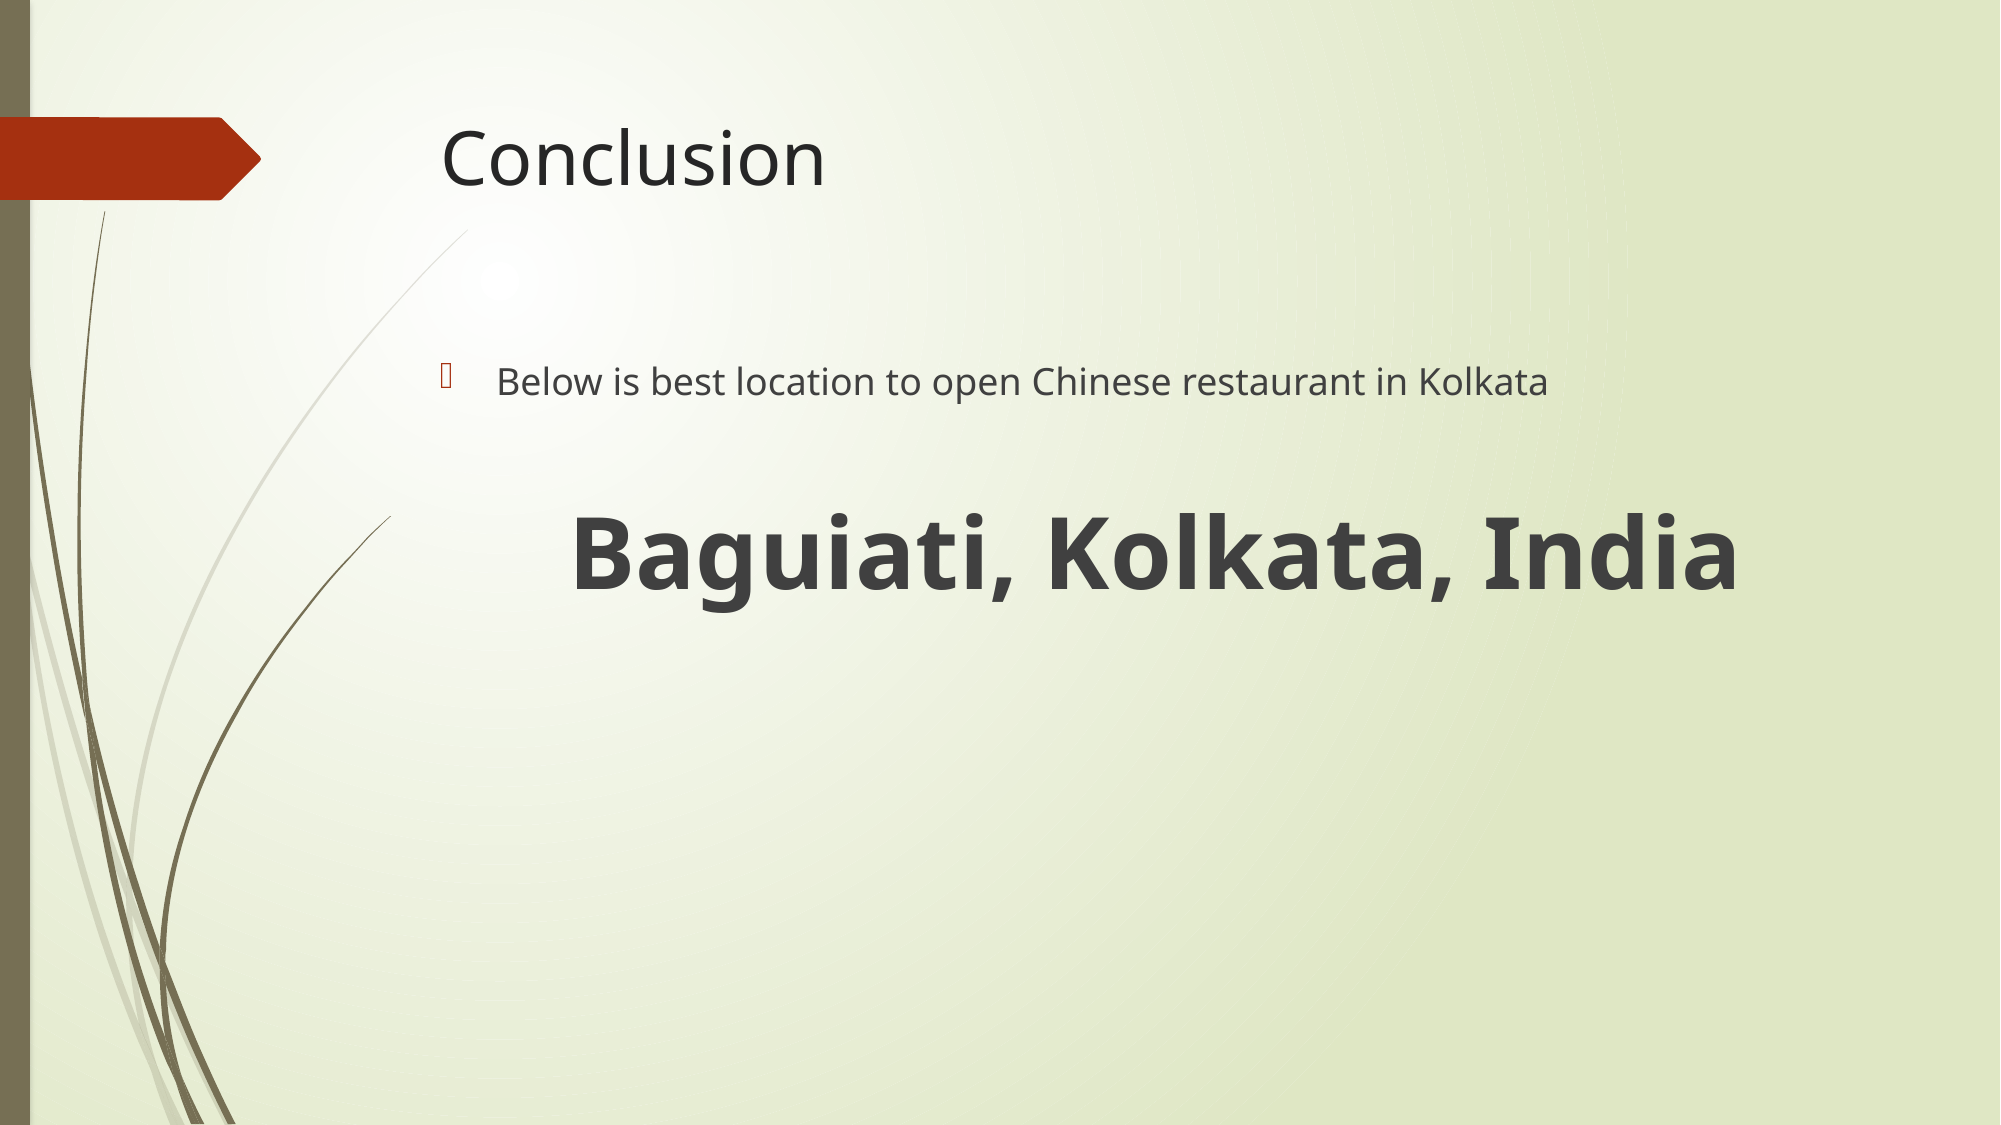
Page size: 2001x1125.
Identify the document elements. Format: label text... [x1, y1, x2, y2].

title Conclusion [425, 102, 1888, 313]
list Below is best location to open Chinese restaurant in Kolkata Baguiati, Kolkata, India [424, 350, 1888, 970]
